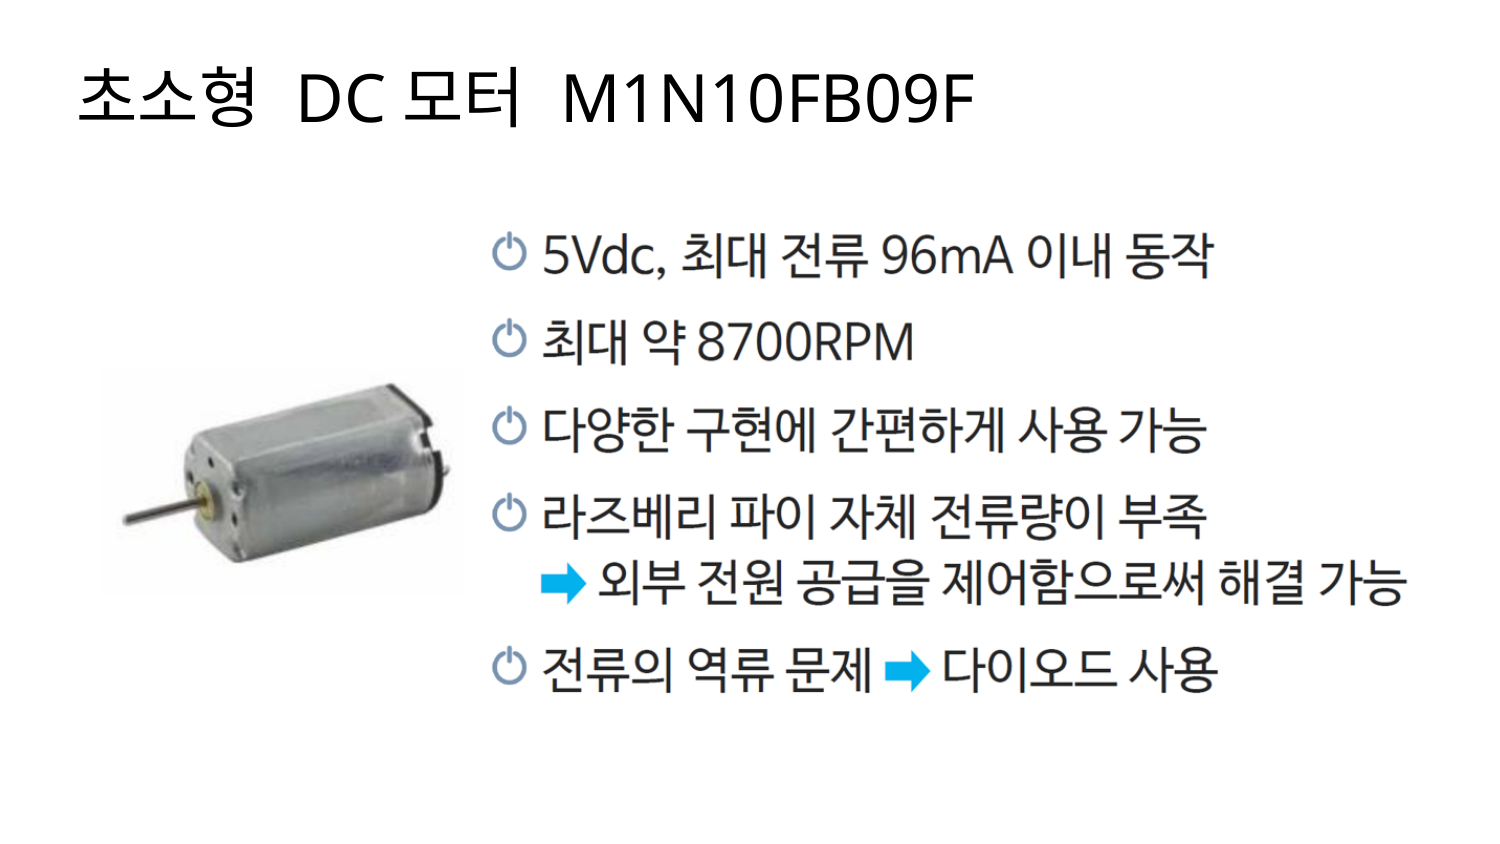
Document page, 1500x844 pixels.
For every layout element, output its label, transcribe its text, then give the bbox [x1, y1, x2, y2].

text_box 초소형 DC모터 M1N10FB09F [61, 48, 1006, 143]
picture [96, 207, 1420, 733]
